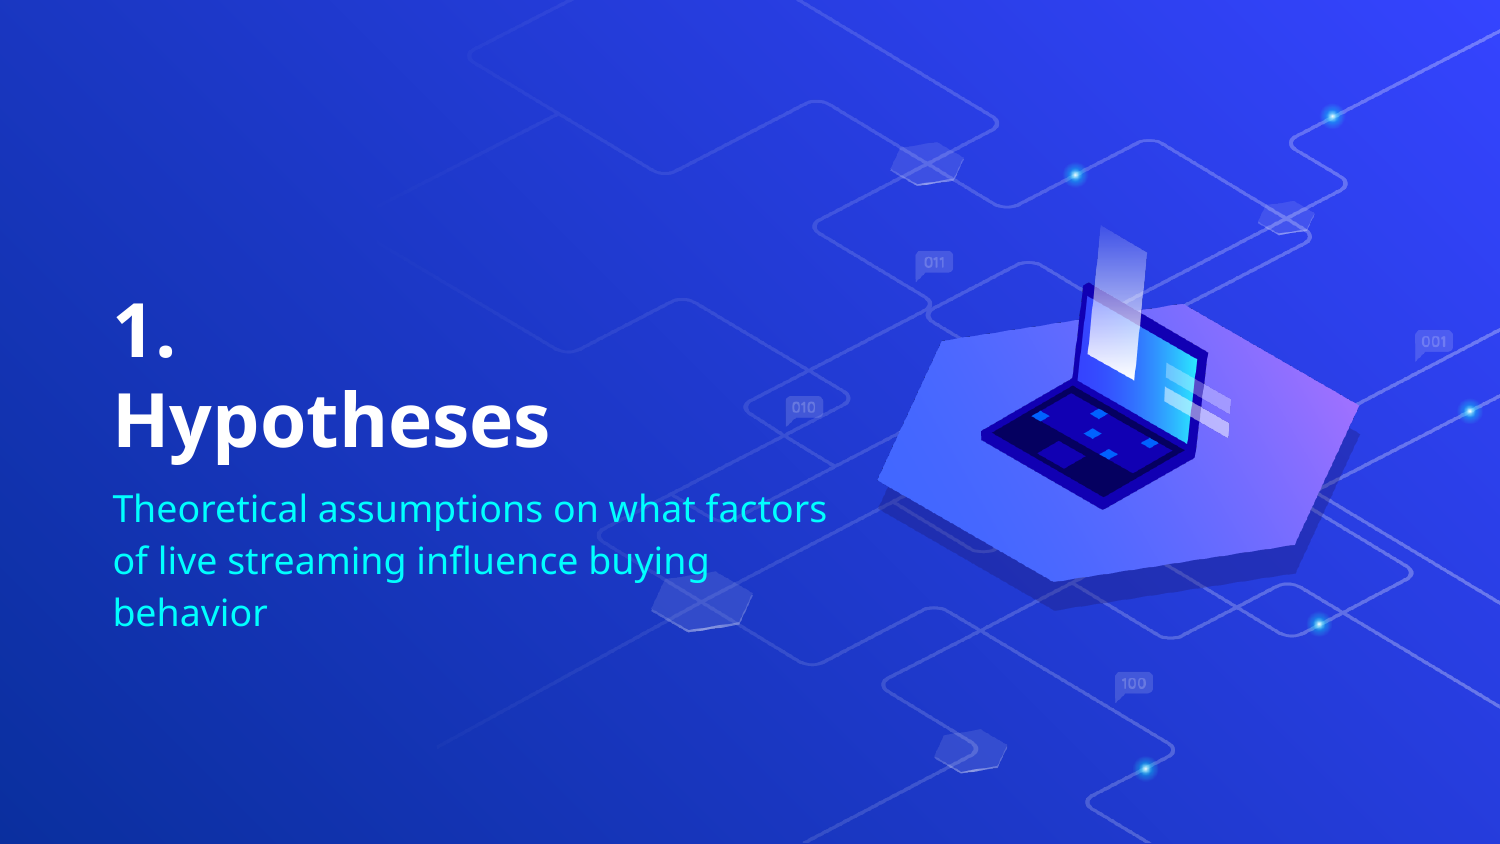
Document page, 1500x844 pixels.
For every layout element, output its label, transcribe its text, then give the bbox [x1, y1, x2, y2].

subtitle Theoretical assumptions on what factors of live streaming influence buying behavior [112, 478, 861, 608]
picture [0, 0, 1500, 844]
title 1. Hypotheses [112, 272, 812, 463]
